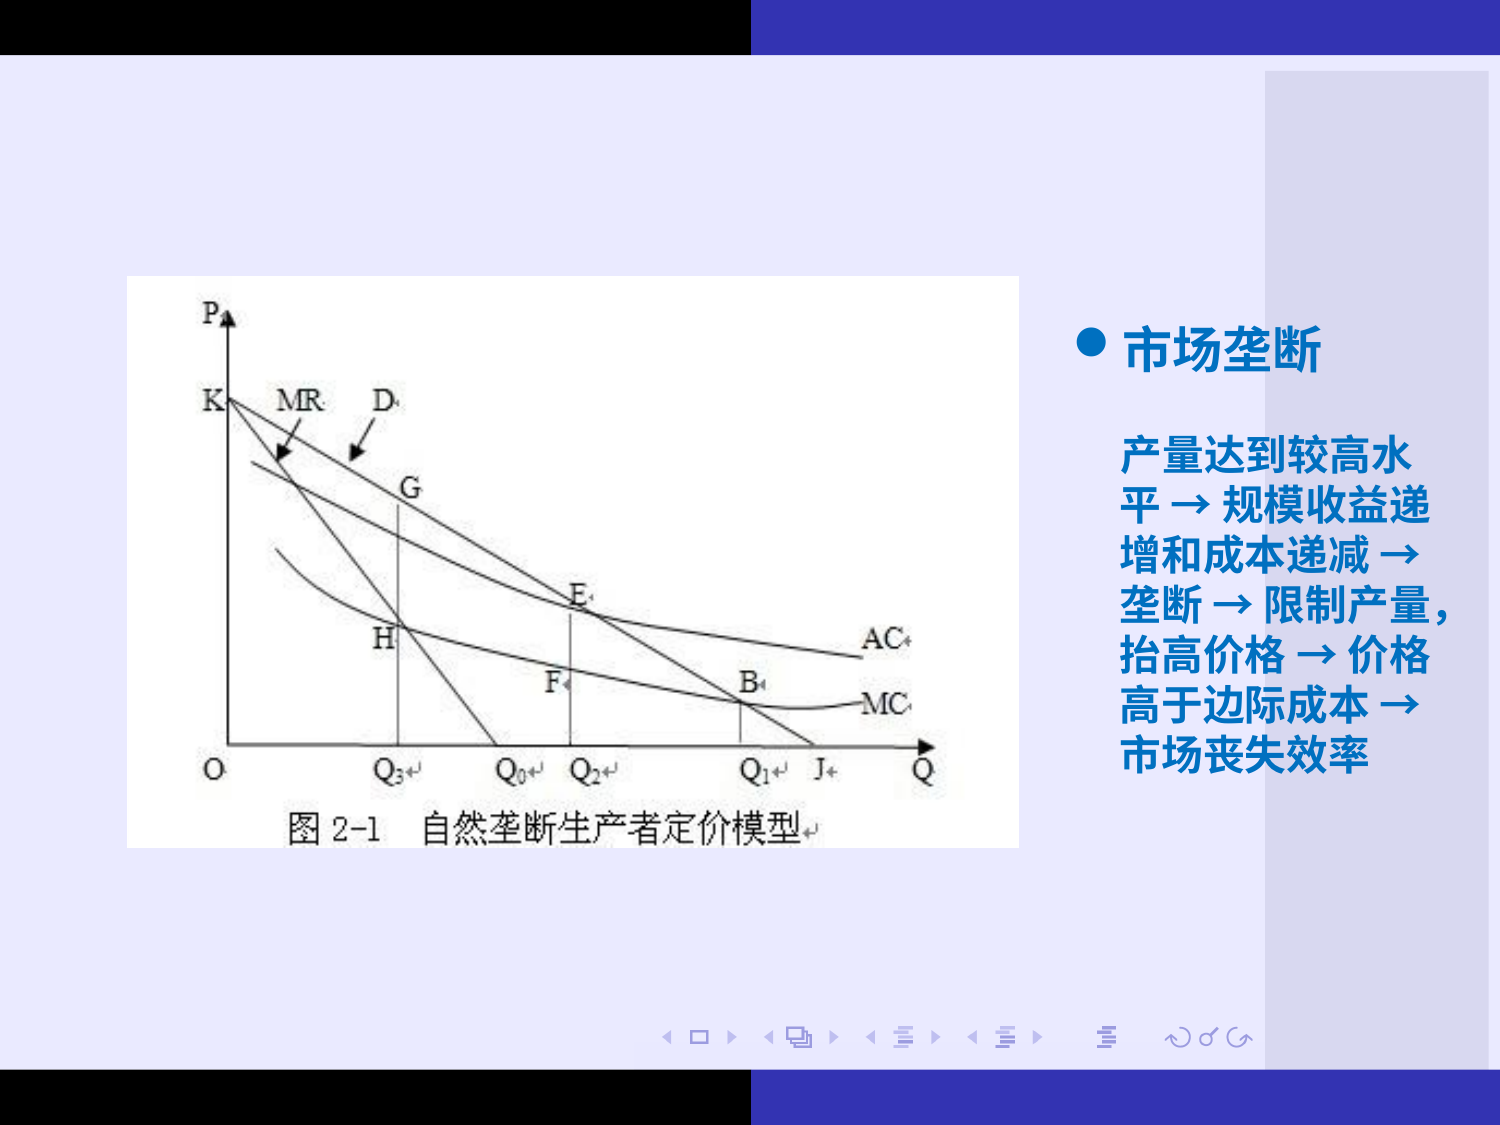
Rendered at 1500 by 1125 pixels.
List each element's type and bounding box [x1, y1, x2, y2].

text_box [0, 0, 1500, 1125]
picture [127, 276, 1020, 849]
